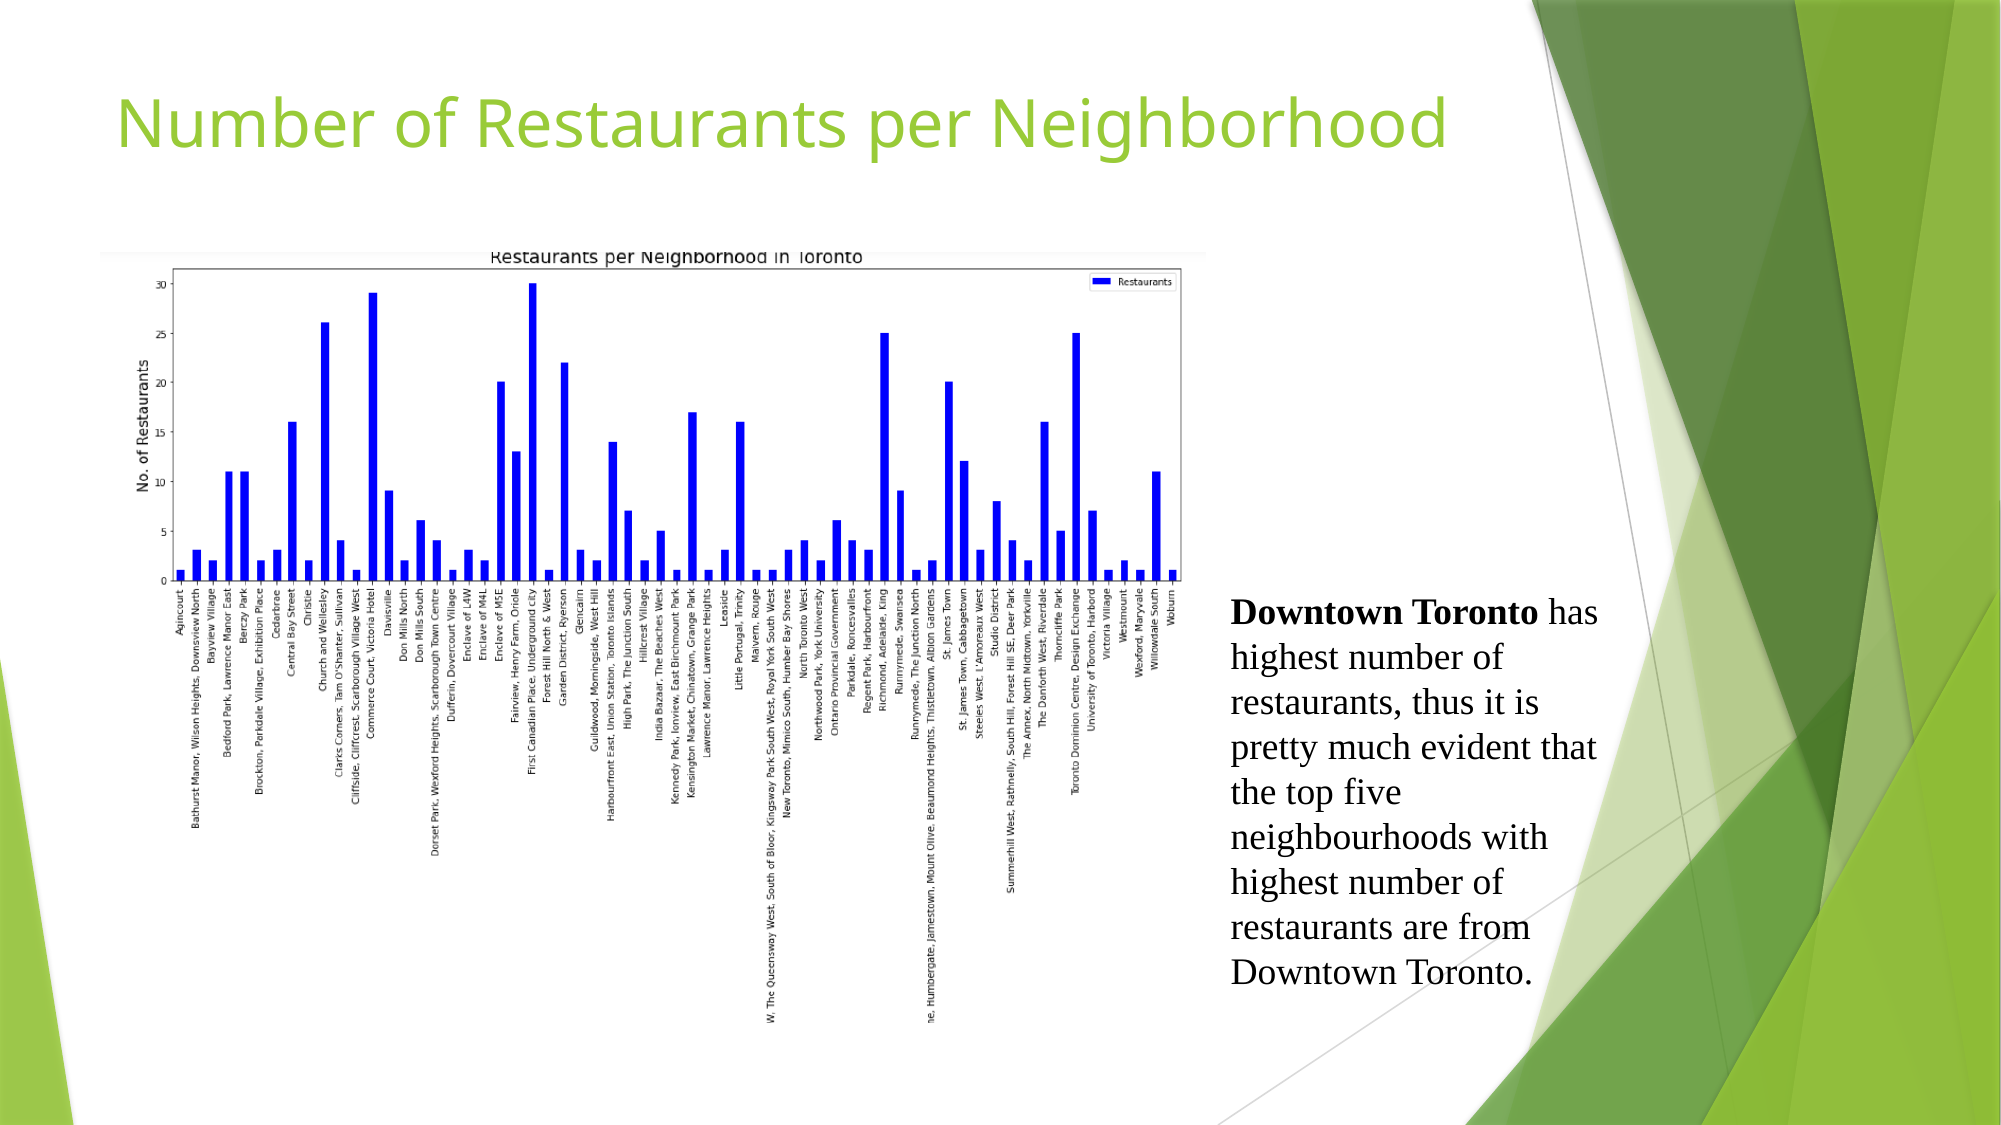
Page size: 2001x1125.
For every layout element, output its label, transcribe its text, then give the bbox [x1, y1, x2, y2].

title Number of Restaurants per Neighborhood [100, 73, 1512, 187]
picture [100, 252, 1207, 1023]
text_box Downtown Toronto has highest number of restaurants, thus it is pretty much evident that the top five neighbourhoods with highest number of restaurants are from Downtown Toronto. [1215, 580, 1627, 1000]
